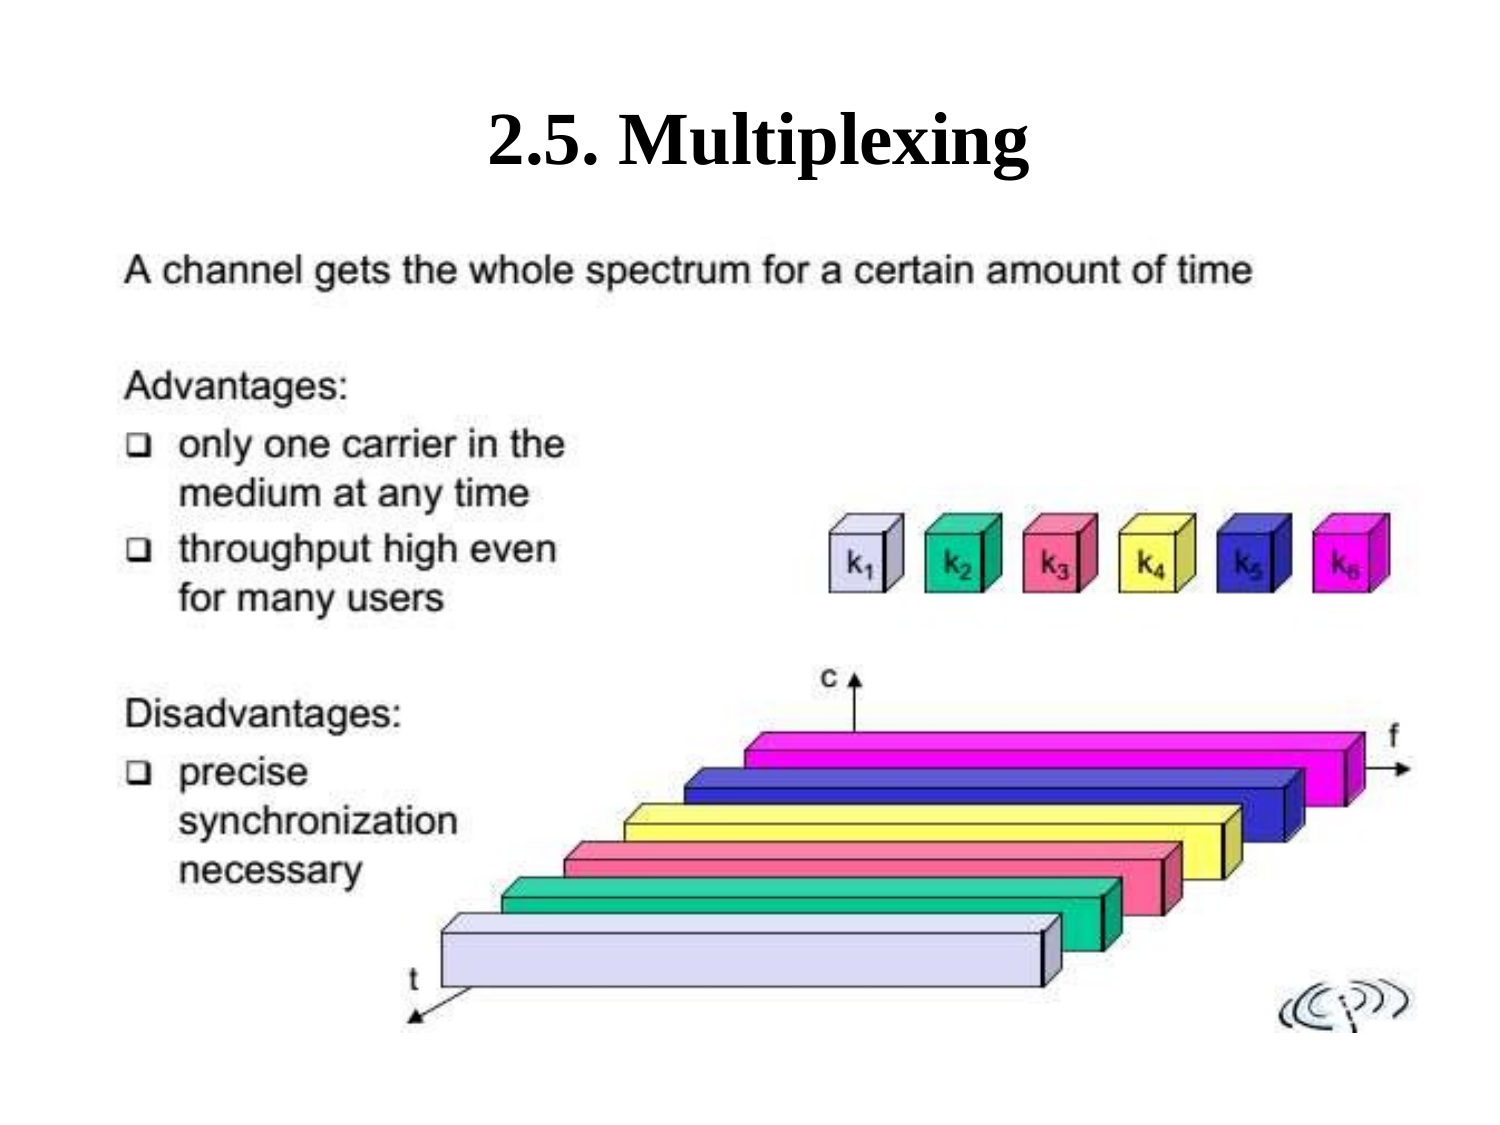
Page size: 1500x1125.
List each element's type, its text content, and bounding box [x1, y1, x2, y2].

title 2.5. Multiplexing [485, 87, 1034, 237]
text_box [116, 237, 1420, 1033]
